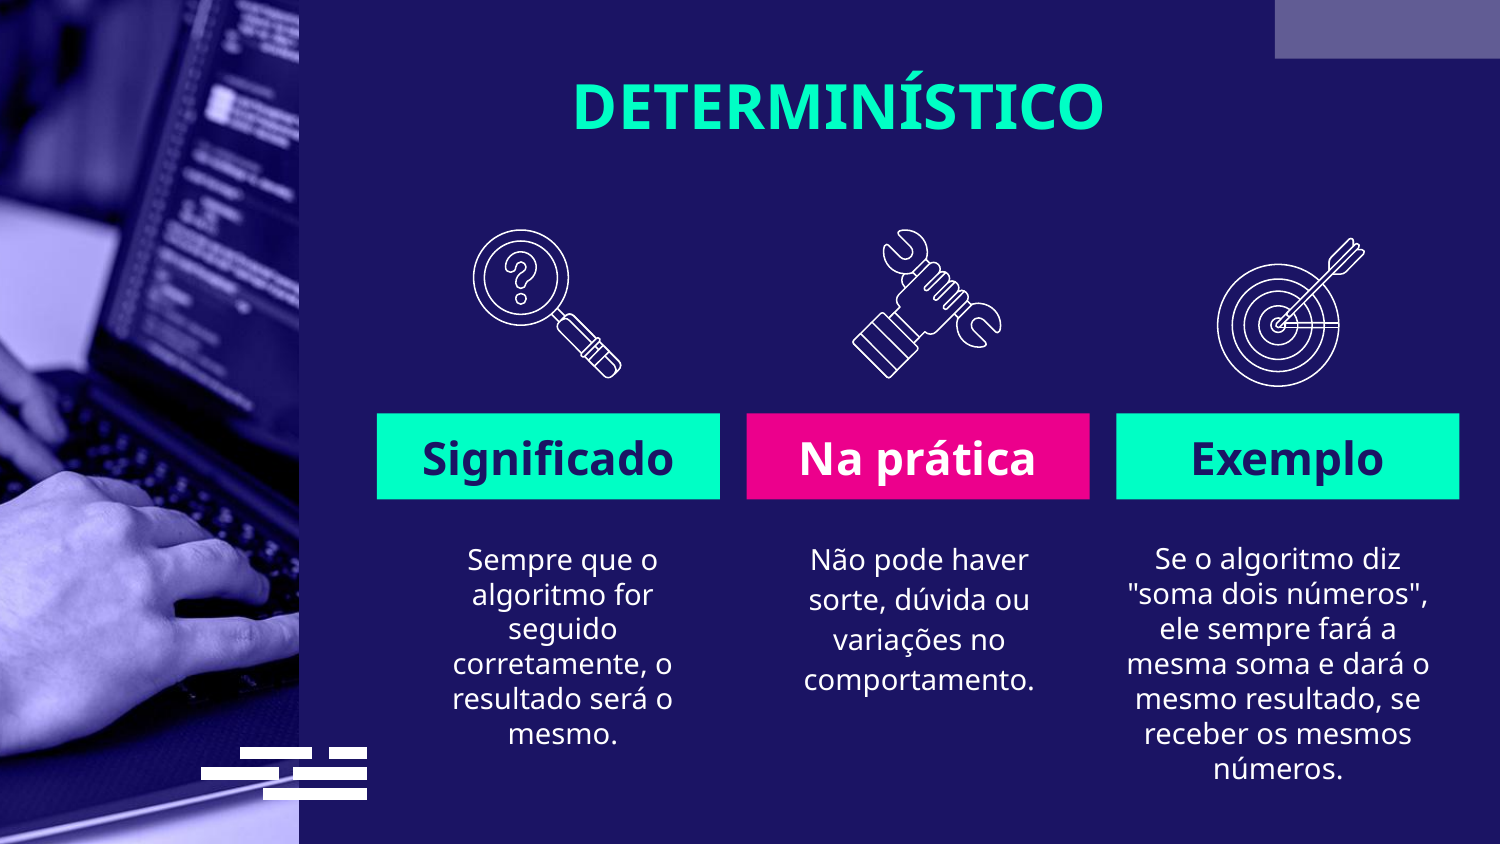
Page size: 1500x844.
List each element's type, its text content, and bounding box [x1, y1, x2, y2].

title DETERMINÍSTICO [304, 51, 1380, 162]
text_box Na prática [746, 413, 1090, 500]
text_box Exemplo [1116, 413, 1460, 500]
text_box Não pode haver sorte, dúvida ou variações no comportamento. [785, 536, 1054, 634]
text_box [473, 229, 622, 378]
text_box Sempre que o algoritmo for seguido corretamente, o resultado será o mesmo. [415, 540, 711, 639]
subtitle Se o algoritmo diz "soma dois números", ele sempre fará a mesma soma e dará o mesmo resultado, se receber os mesmos números. [1108, 540, 1448, 612]
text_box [1217, 238, 1366, 387]
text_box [200, 746, 368, 801]
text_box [852, 229, 1001, 378]
title Significado [376, 413, 720, 500]
picture [0, 0, 300, 844]
